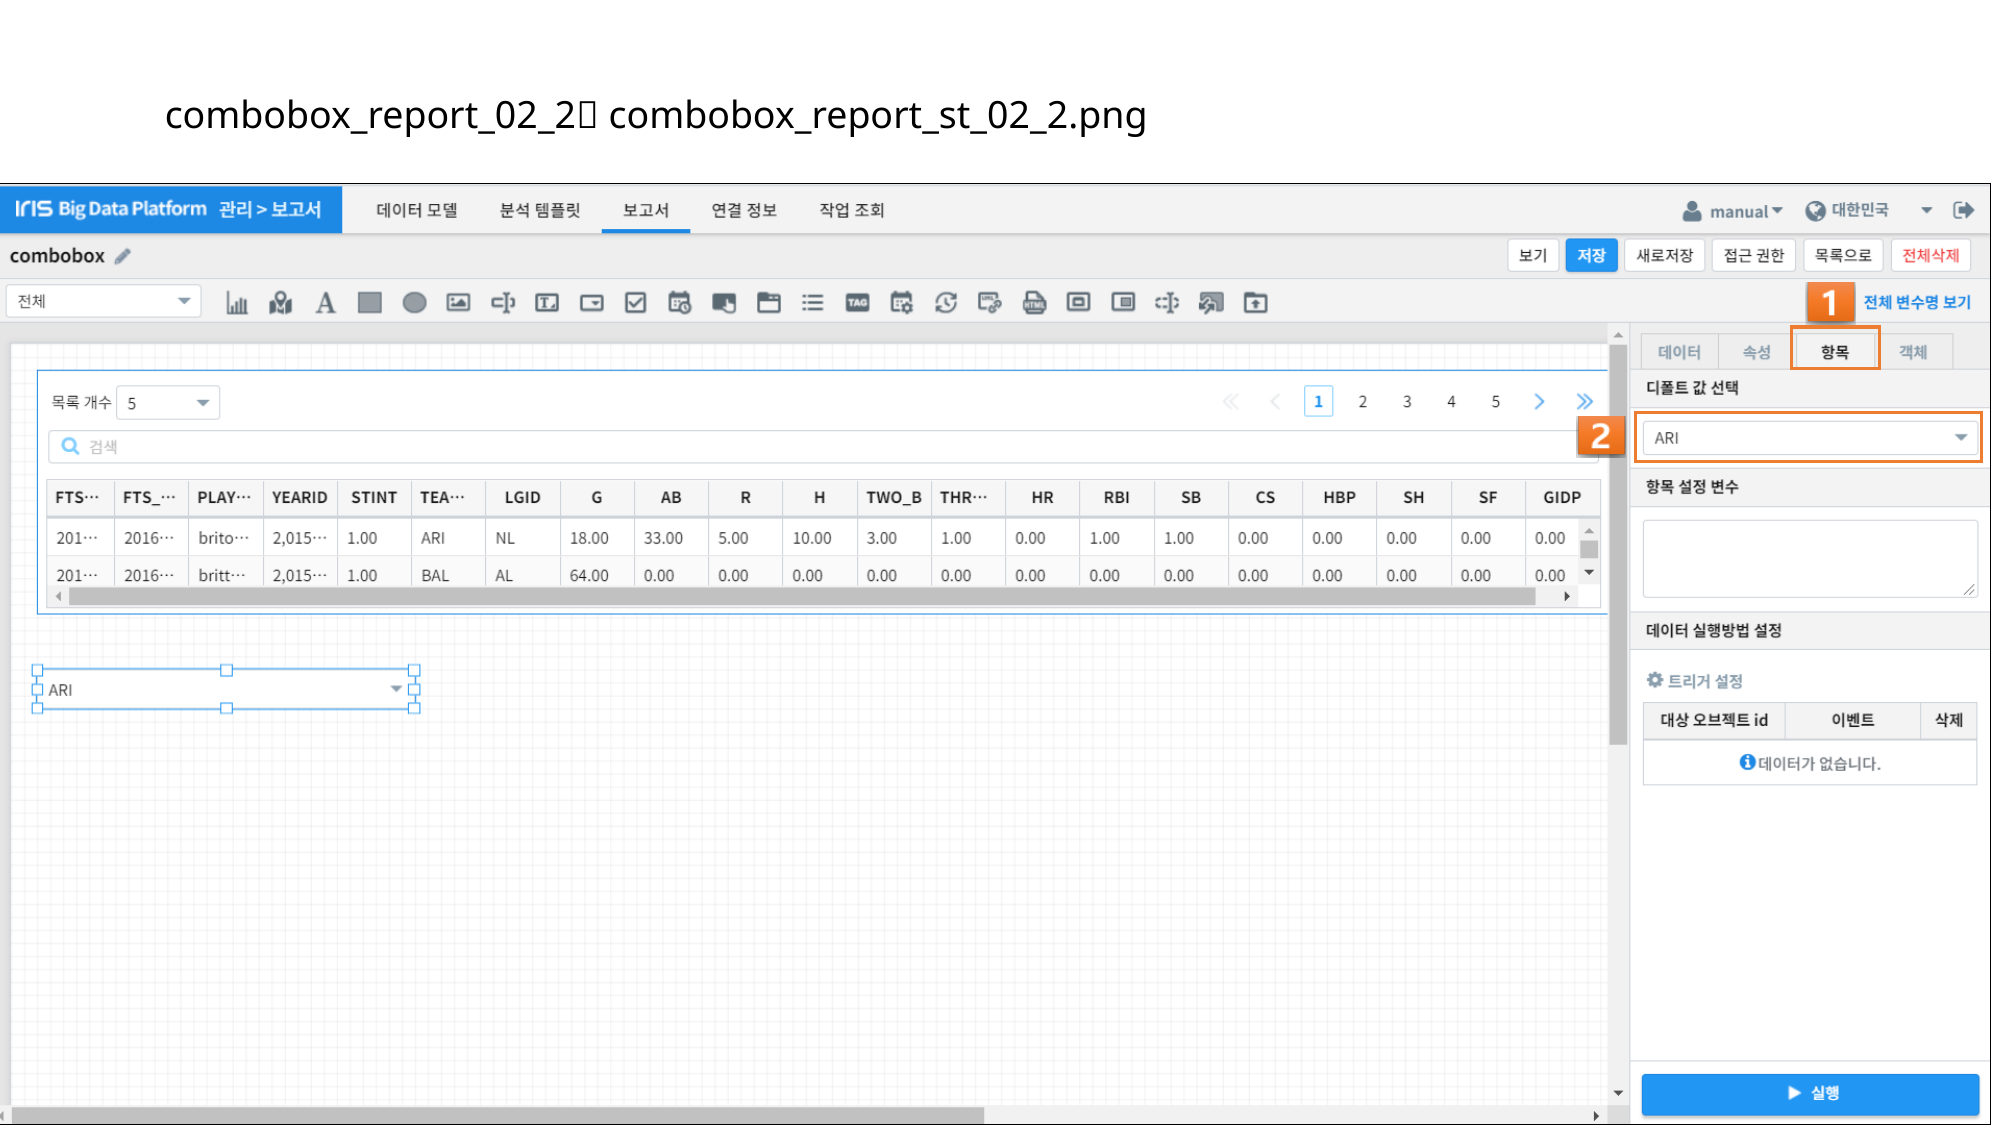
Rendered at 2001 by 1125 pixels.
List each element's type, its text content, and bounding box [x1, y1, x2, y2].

picture [0, 183, 1991, 1125]
text_box combobox_report_02_2 combobox_report_st_02_2.png [150, 83, 1543, 143]
